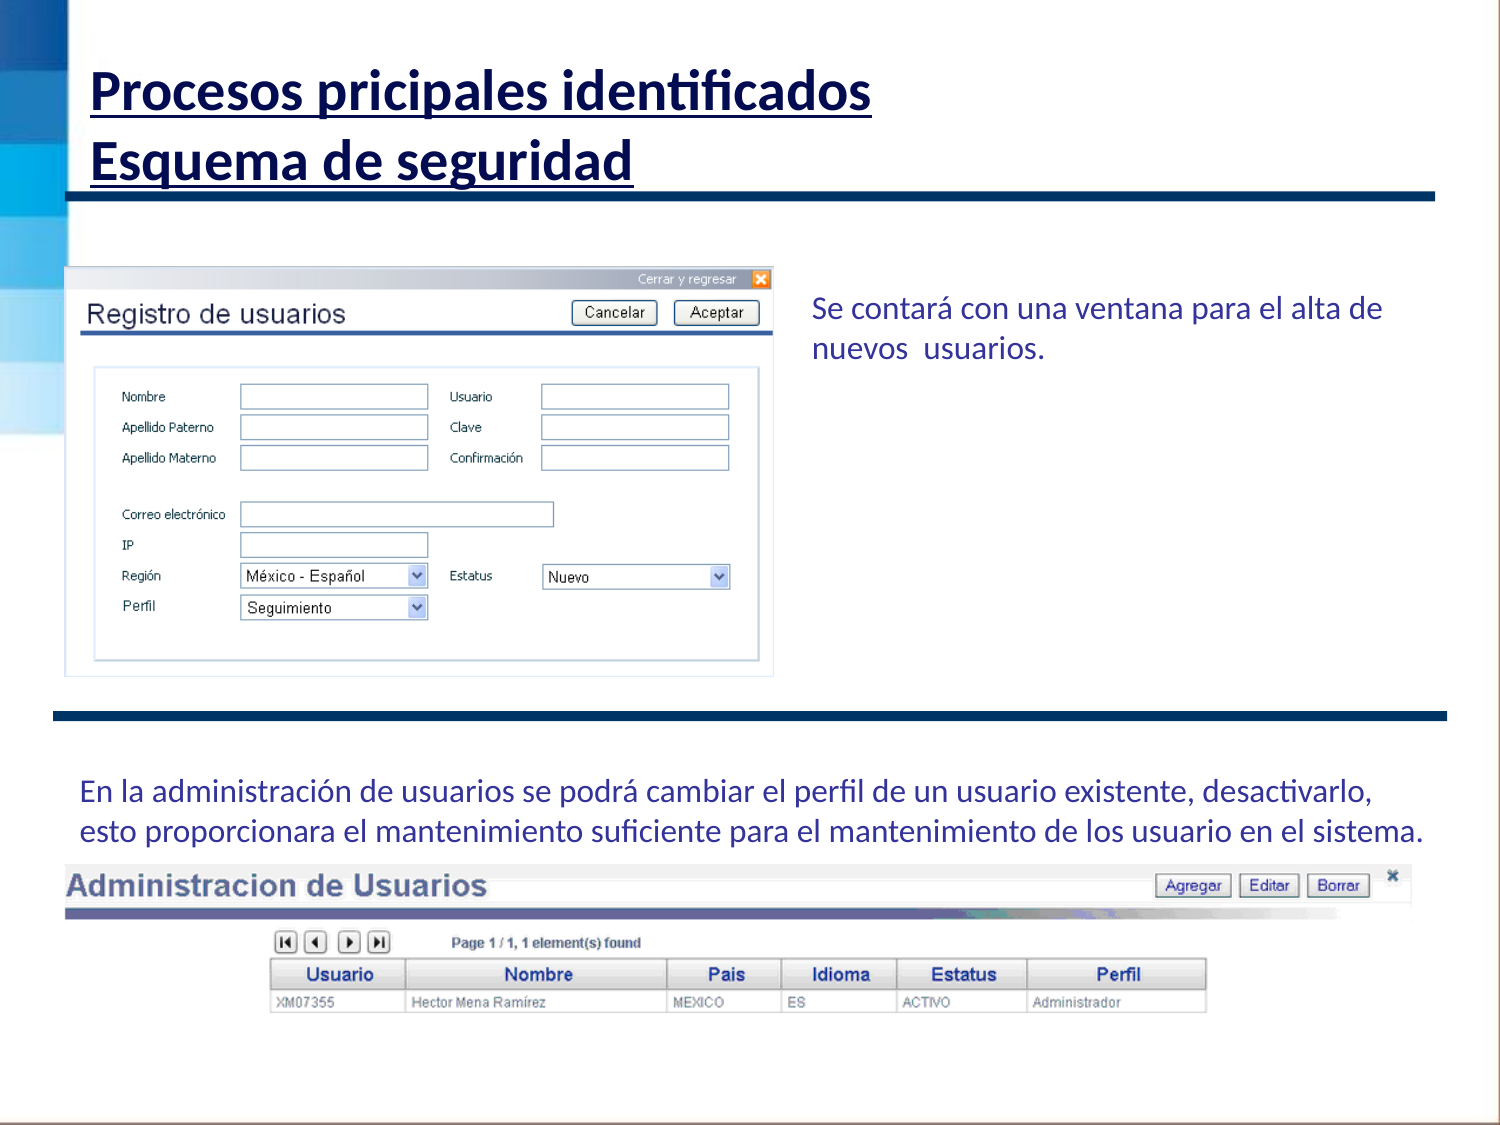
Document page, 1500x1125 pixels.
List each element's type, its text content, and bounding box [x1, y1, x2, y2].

text_box Se contará con una ventana para el alta de nuevos usuarios. [797, 279, 1436, 374]
title Procesos pricipales identificados Esquema de seguridad [74, 44, 1426, 196]
picture [0, 245, 1500, 1125]
picture [0, 0, 1500, 244]
text_box En la administración de usuarios se podrá cambiar el perfil de un usuario existente, desactivarlo, esto proporcionara el mantenimiento suficiente para el mantenimiento de los usuario en el sistema. [64, 761, 1447, 857]
